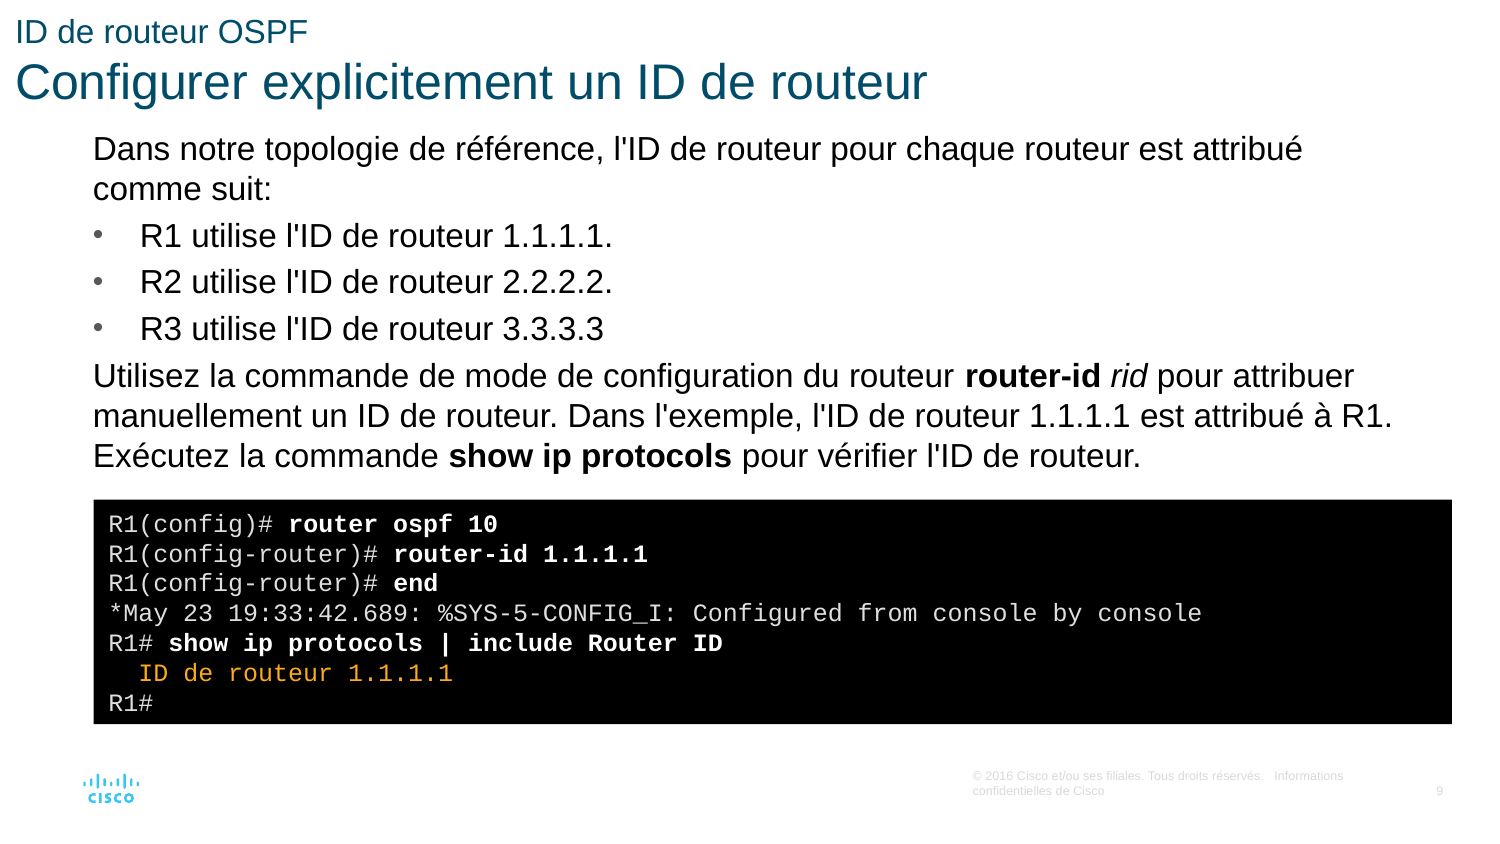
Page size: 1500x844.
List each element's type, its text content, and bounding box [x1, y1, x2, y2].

list Dans notre topologie de référence, l'ID de routeur pour chaque routeur est attribué comme suit: R1 utilise l'ID de routeur 1.1.1.1. R2 utilise l'ID de routeur 2.2.2.2. R3 utilise l'ID de routeur 3.3.3.3 Utilisez la commande de mode de configuration du routeur router-id rid pour attribuer manuellement un ID de routeur. Dans l'exemple, l'ID de routeur 1.1.1.1 est attribué à R1. Exécutez la commande show ip protocols pour vérifier l'ID de routeur. [77, 120, 1437, 445]
text_box R1(config)# router ospf 10 R1(config-router)# router-id 1.1.1.1 R1(config-router)# end *May 23 19:33:42.689: %SYS-5-CONFIG_I: Configured from console by console R1# show ip protocols | include Router ID ID de routeur 1.1.1.1 R1# [93, 499, 1452, 725]
title ID de routeur OSPF Configurer explicitement un ID de routeur [0, 0, 1369, 121]
